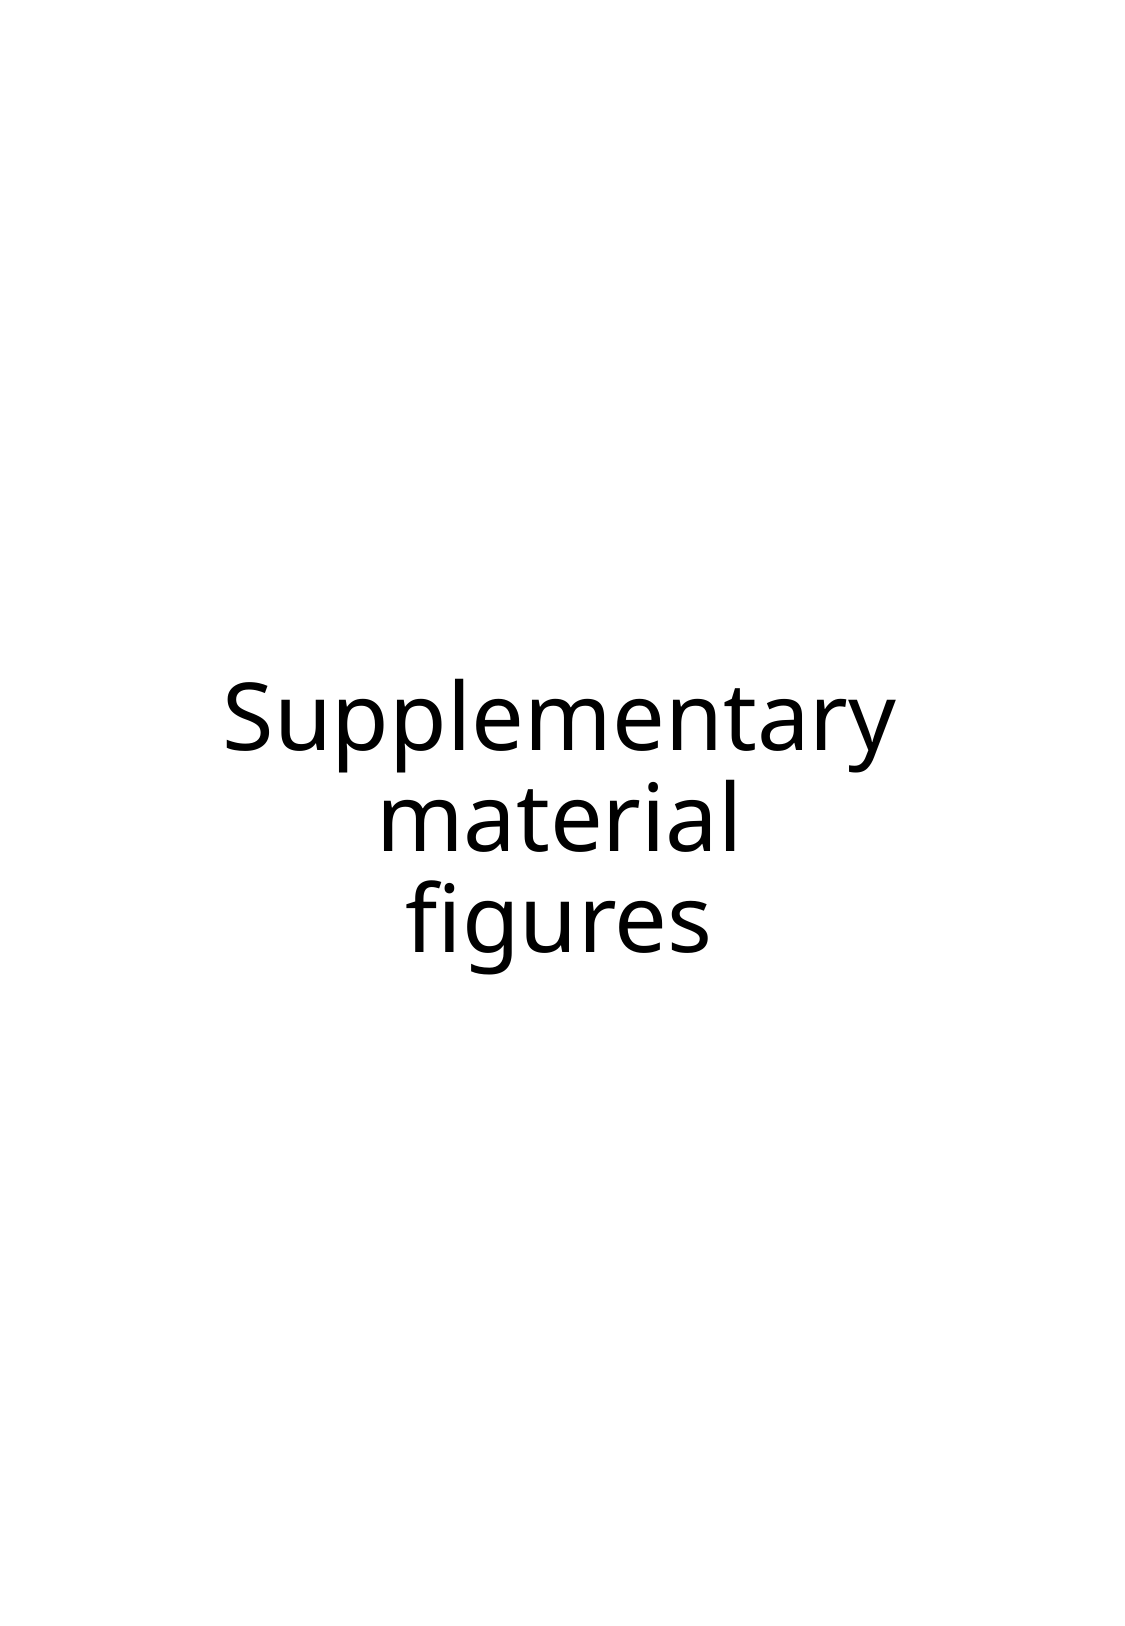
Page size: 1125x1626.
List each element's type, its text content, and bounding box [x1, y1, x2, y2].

title Supplementary material figures [0, 552, 1125, 981]
